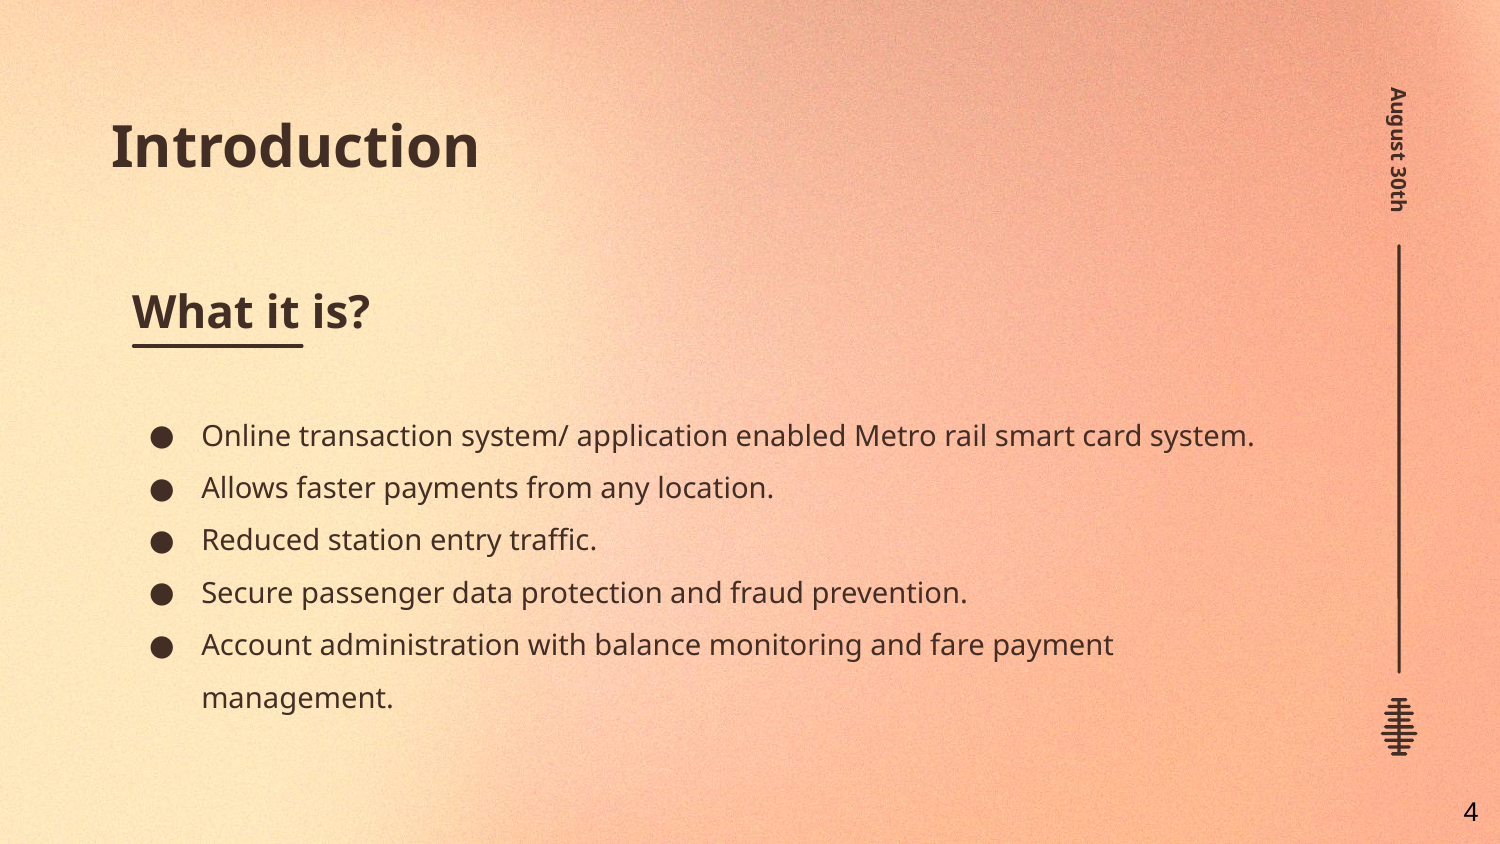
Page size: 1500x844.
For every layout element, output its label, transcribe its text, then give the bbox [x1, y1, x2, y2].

text_box August 30th [1377, 72, 1422, 252]
text_box What it is? [117, 277, 1124, 353]
text_box Online transaction system/ application enabled Metro rail smart card system. Allows faster payments from any location. Reduced station entry traffic. Secure passenger data protection and fraud prevention. Account administration with balance monitoring and fare payment management. [111, 384, 1298, 700]
slide_number ‹#› [1403, 779, 1494, 844]
title Introduction [111, 94, 1377, 192]
picture [0, 0, 1500, 844]
